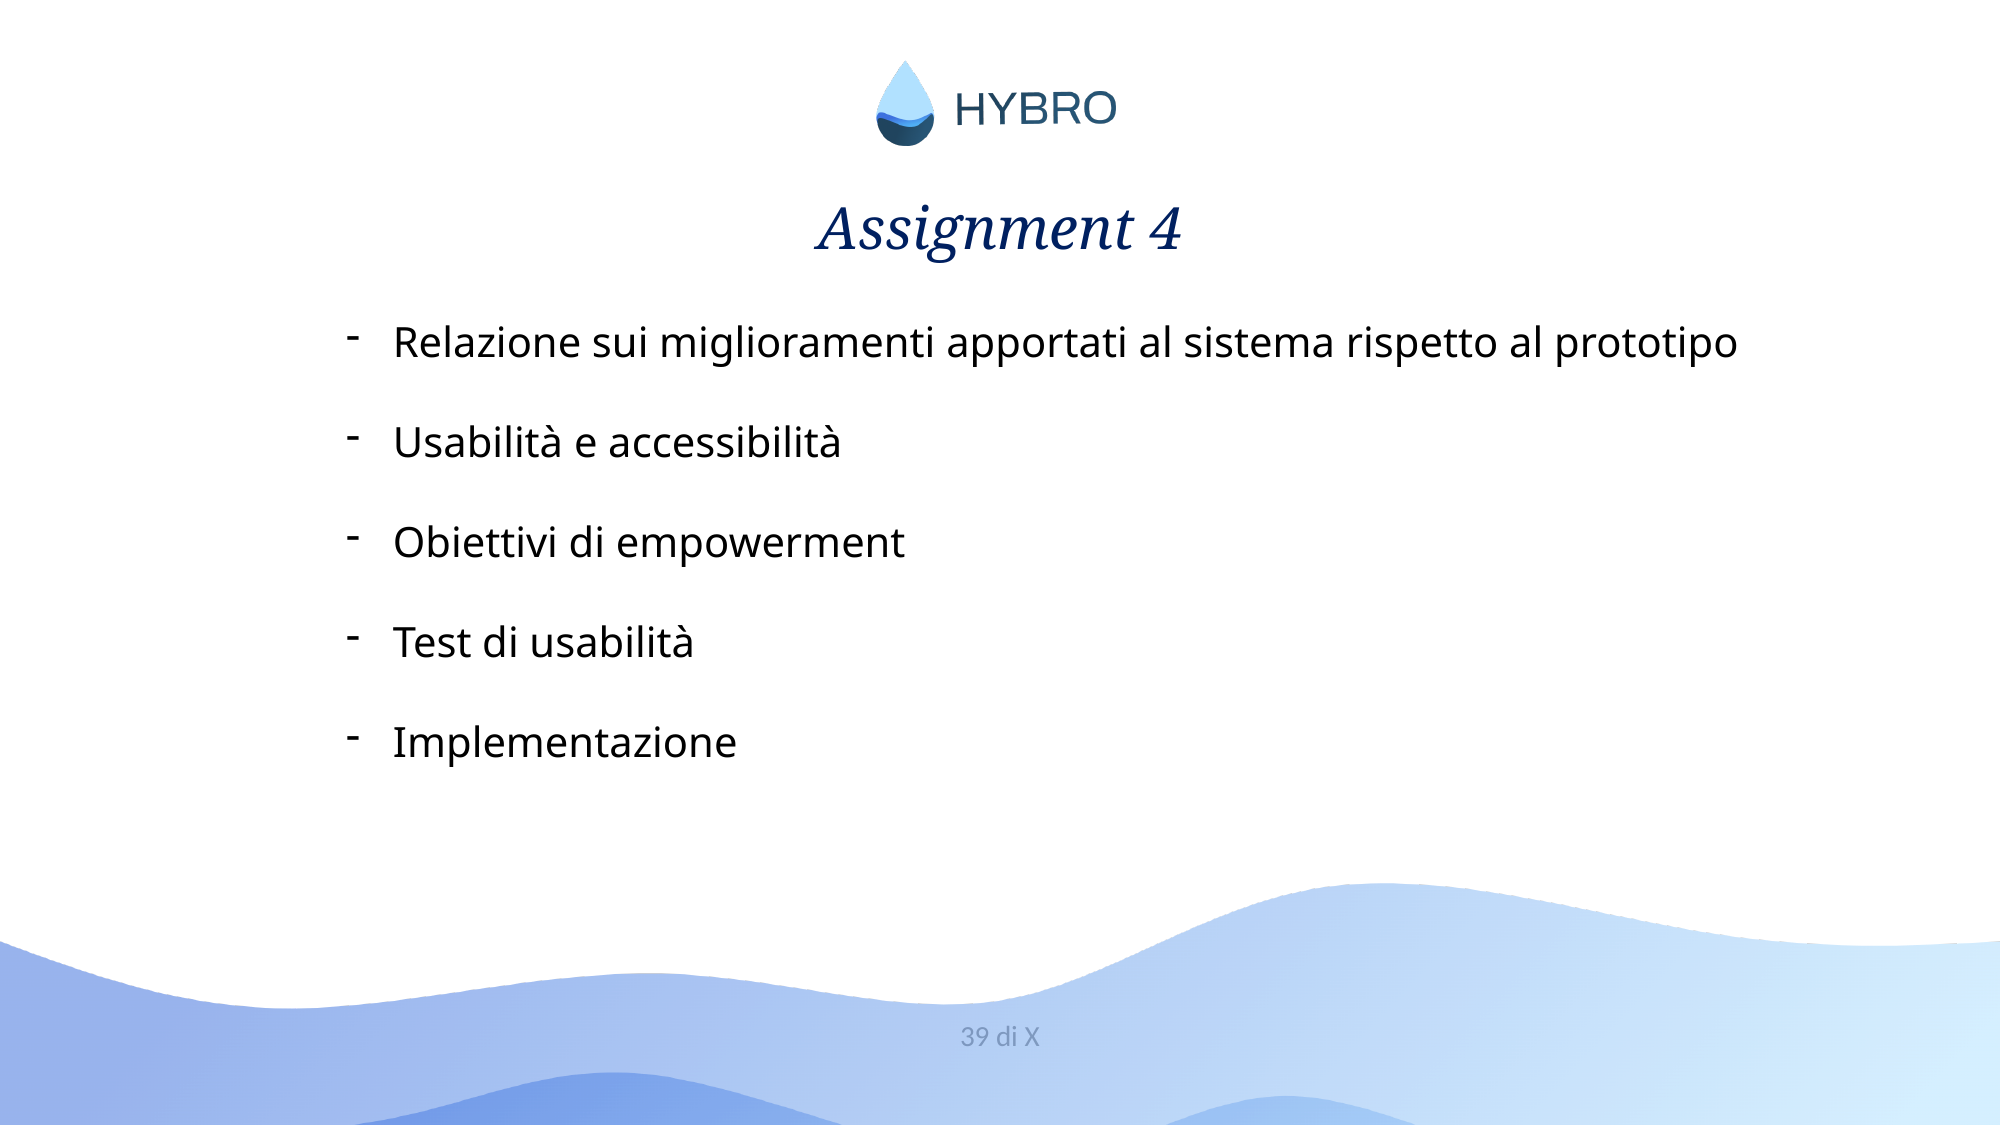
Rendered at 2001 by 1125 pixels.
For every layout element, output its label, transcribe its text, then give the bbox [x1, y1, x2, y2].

picture [0, 756, 2000, 1125]
picture [875, 60, 1124, 146]
text_box Assignment 4 [0, 184, 2000, 269]
text_box Relazione sui miglioramenti apportati al sistema rispetto al prototipo Usabilità e accessibilità Obiettivi di empowerment Test di usabilità Implementazione [331, 308, 1768, 756]
